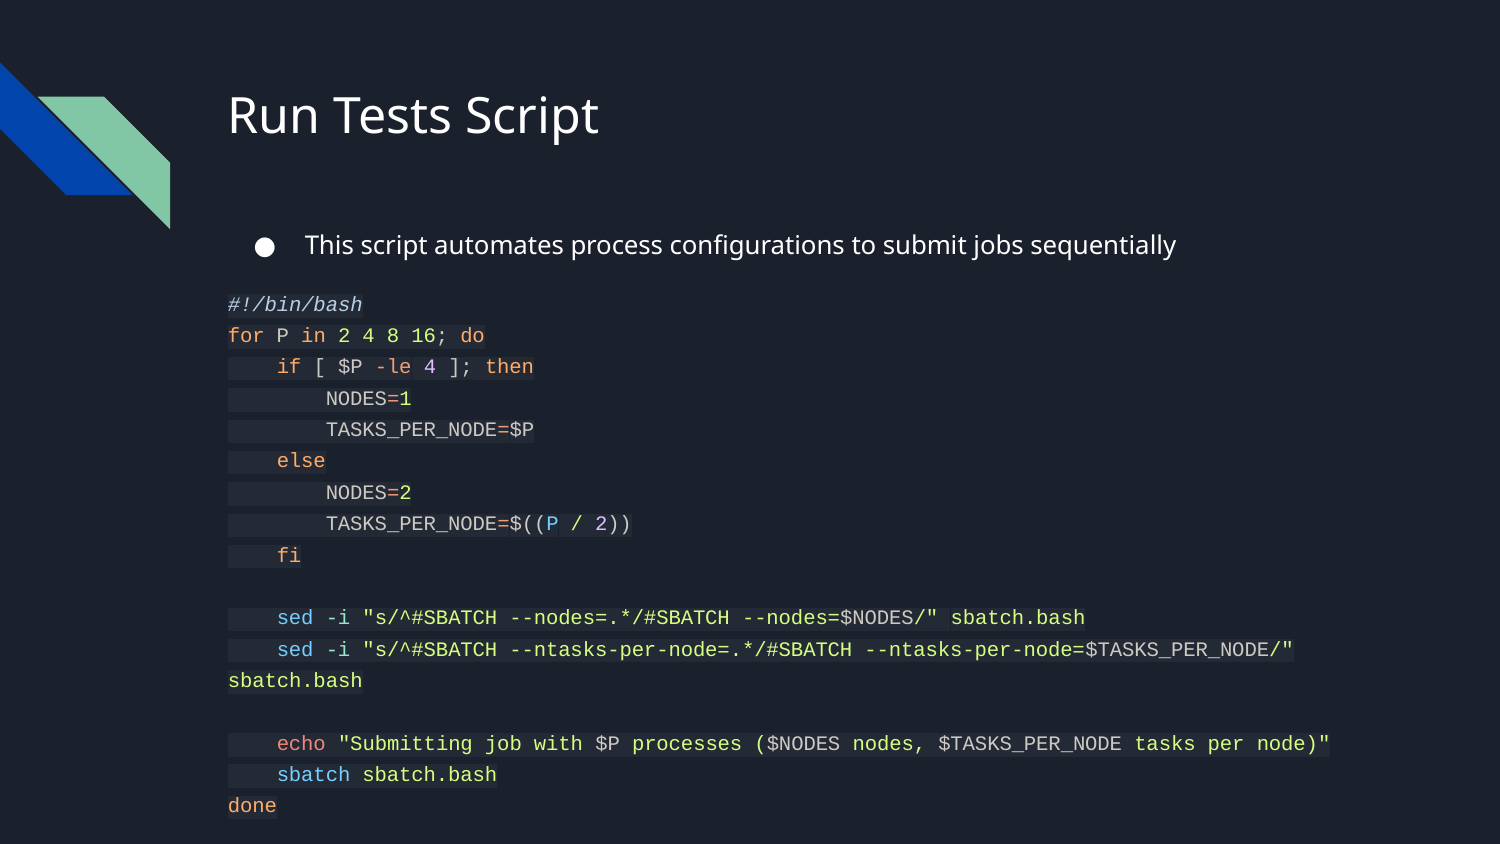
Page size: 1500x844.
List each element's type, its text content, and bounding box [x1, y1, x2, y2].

title Run Tests Script [212, 64, 1368, 207]
list This script automates process configurations to submit jobs sequentially #!/bin/bash for P in 2 4 8 16; do if [ $P -le 4 ]; then NODES=1 TASKS_PER_NODE=$P else NODES=2 TASKS_PER_NODE=$((P / 2)) fi sed -i "s/^#SBATCH --nodes=.*/#SBATCH --nodes=$NODES/" sbatch.bash sed -i "s/^#SBATCH --ntasks-per-node=.*/#SBATCH --ntasks-per-node=$TASKS_PER_NODE/" sbatch.bash echo "Submitting job with $P processes ($NODES nodes, $TASKS_PER_NODE tasks per node)" sbatch sbatch.bash done [212, 207, 1368, 843]
